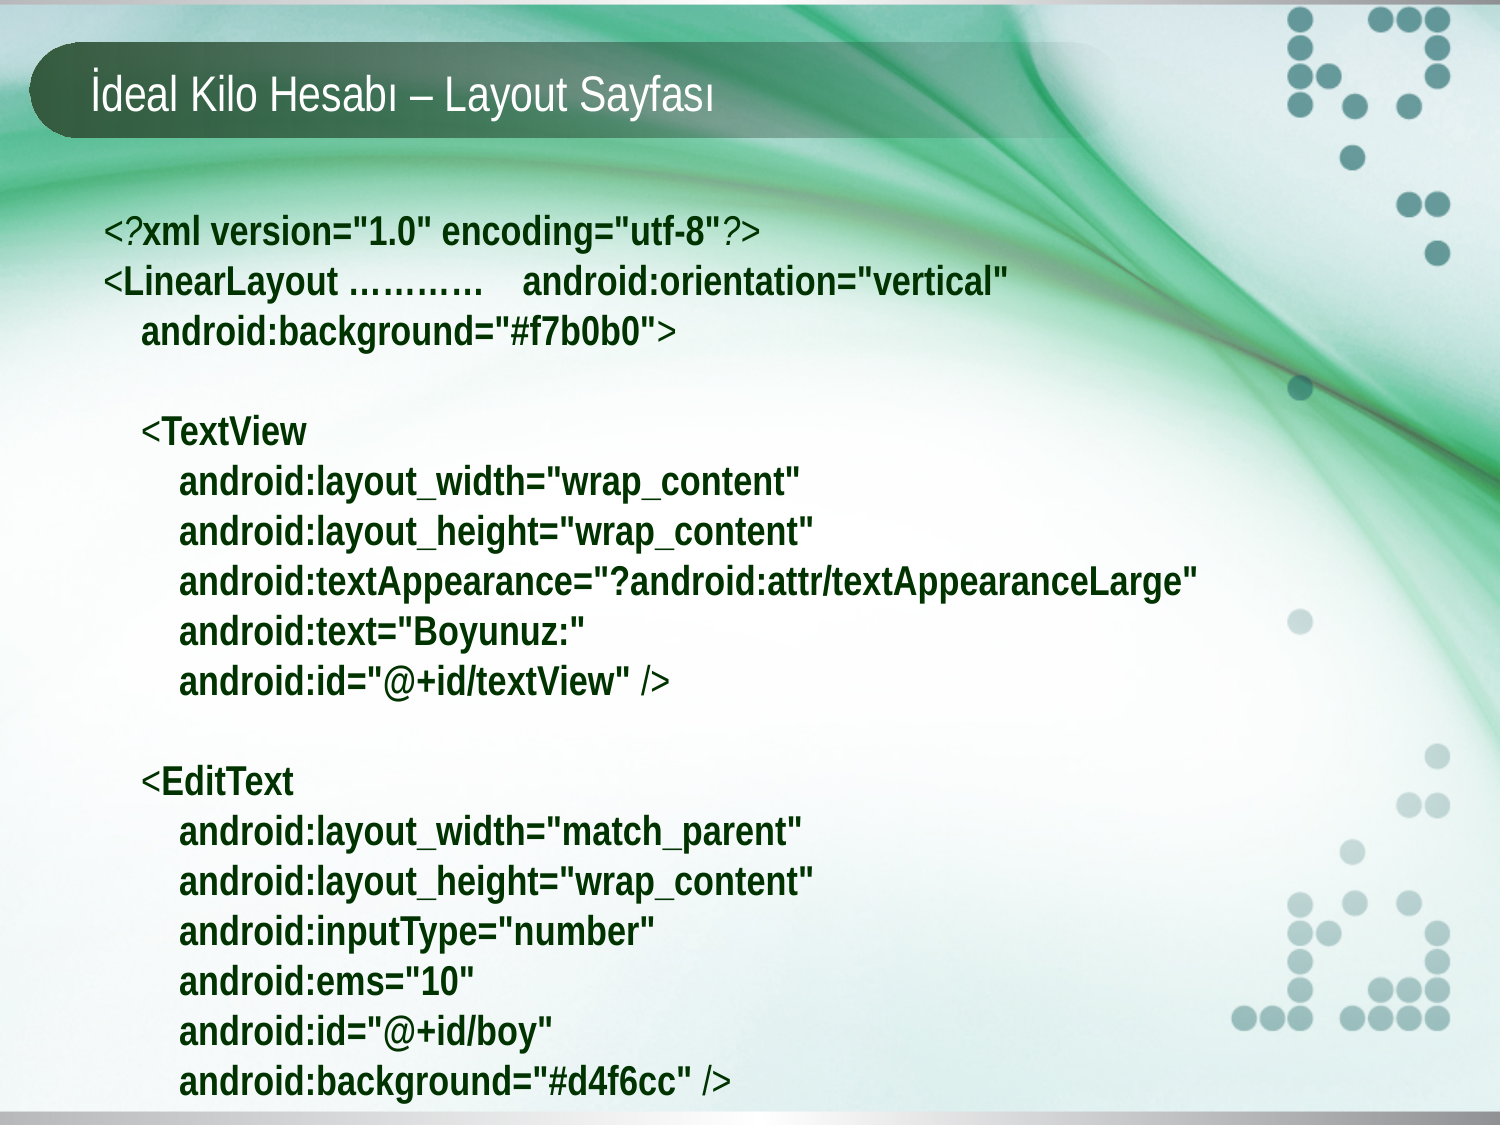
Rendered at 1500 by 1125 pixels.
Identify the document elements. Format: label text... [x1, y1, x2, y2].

picture [0, 0, 1500, 1125]
text_box <?xml version="1.0" encoding="utf-8"?> <LinearLayout ………… android:orientation="vertical" android:background="#f7b0b0"> <TextView android:layout_width="wrap_content" android:layout_height="wrap_content" android:textAppearance="?android:attr/textAppearanceLarge" android:text="Boyunuz:" android:id="@+id/textView" /> <EditText android:layout_width="match_parent" android:layout_height="wrap_content" android:inputType="number" android:ems="10" android:id="@+id/boy" android:background="#d4f6cc" /> [88, 196, 1471, 1112]
text_box [29, 42, 1080, 138]
title İdeal Kilo Hesabı – Layout Sayfası [75, 43, 1425, 141]
